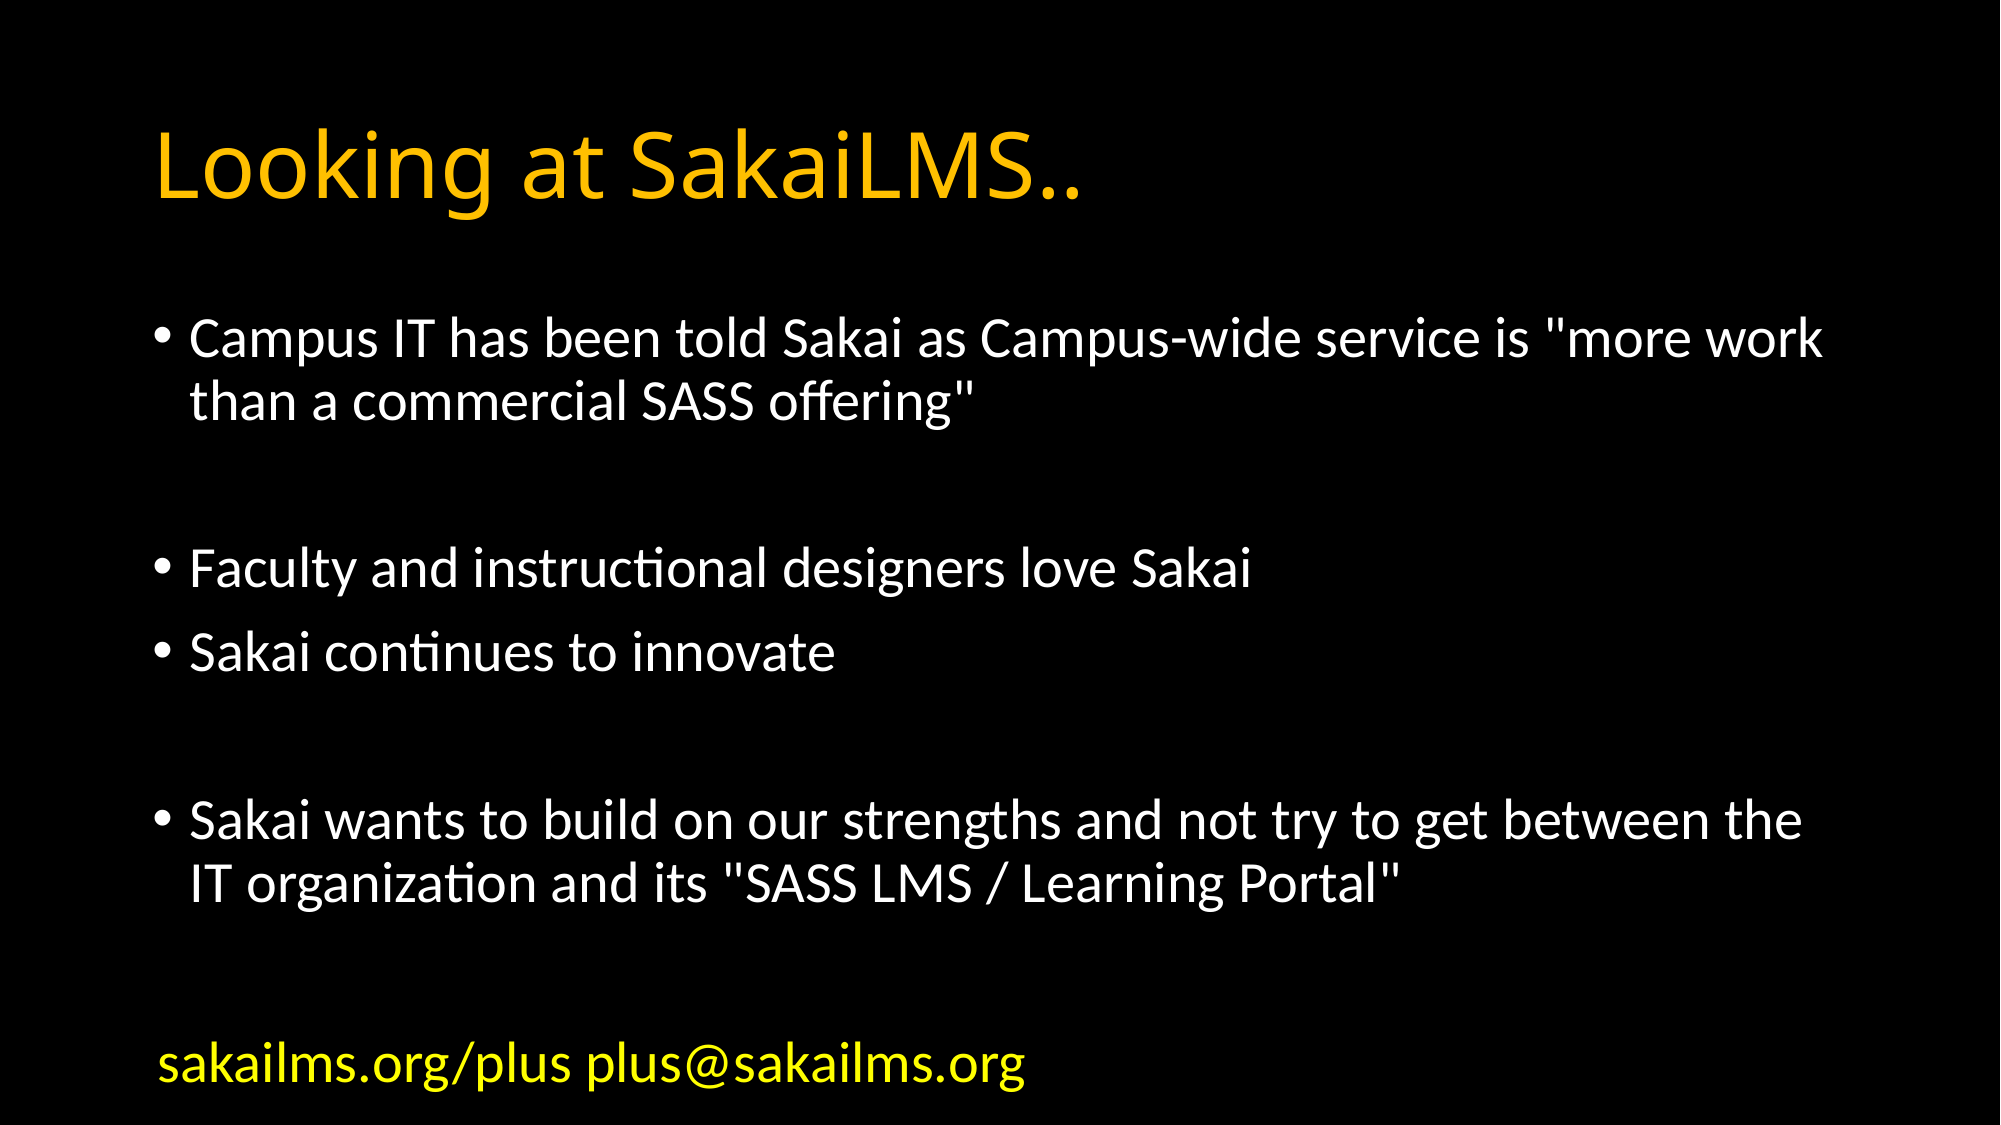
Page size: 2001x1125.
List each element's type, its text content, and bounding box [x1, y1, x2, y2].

list Campus IT has been told Sakai as Campus-wide service is "more work than a commercial SASS offering" Faculty and instructional designers love Sakai Sakai continues to innovate Sakai wants to build on our strengths and not try to get between the IT organization and its "SASS LMS / Learning Portal" [137, 299, 1863, 1014]
title Looking at SakaiLMS.. [137, 59, 1863, 278]
